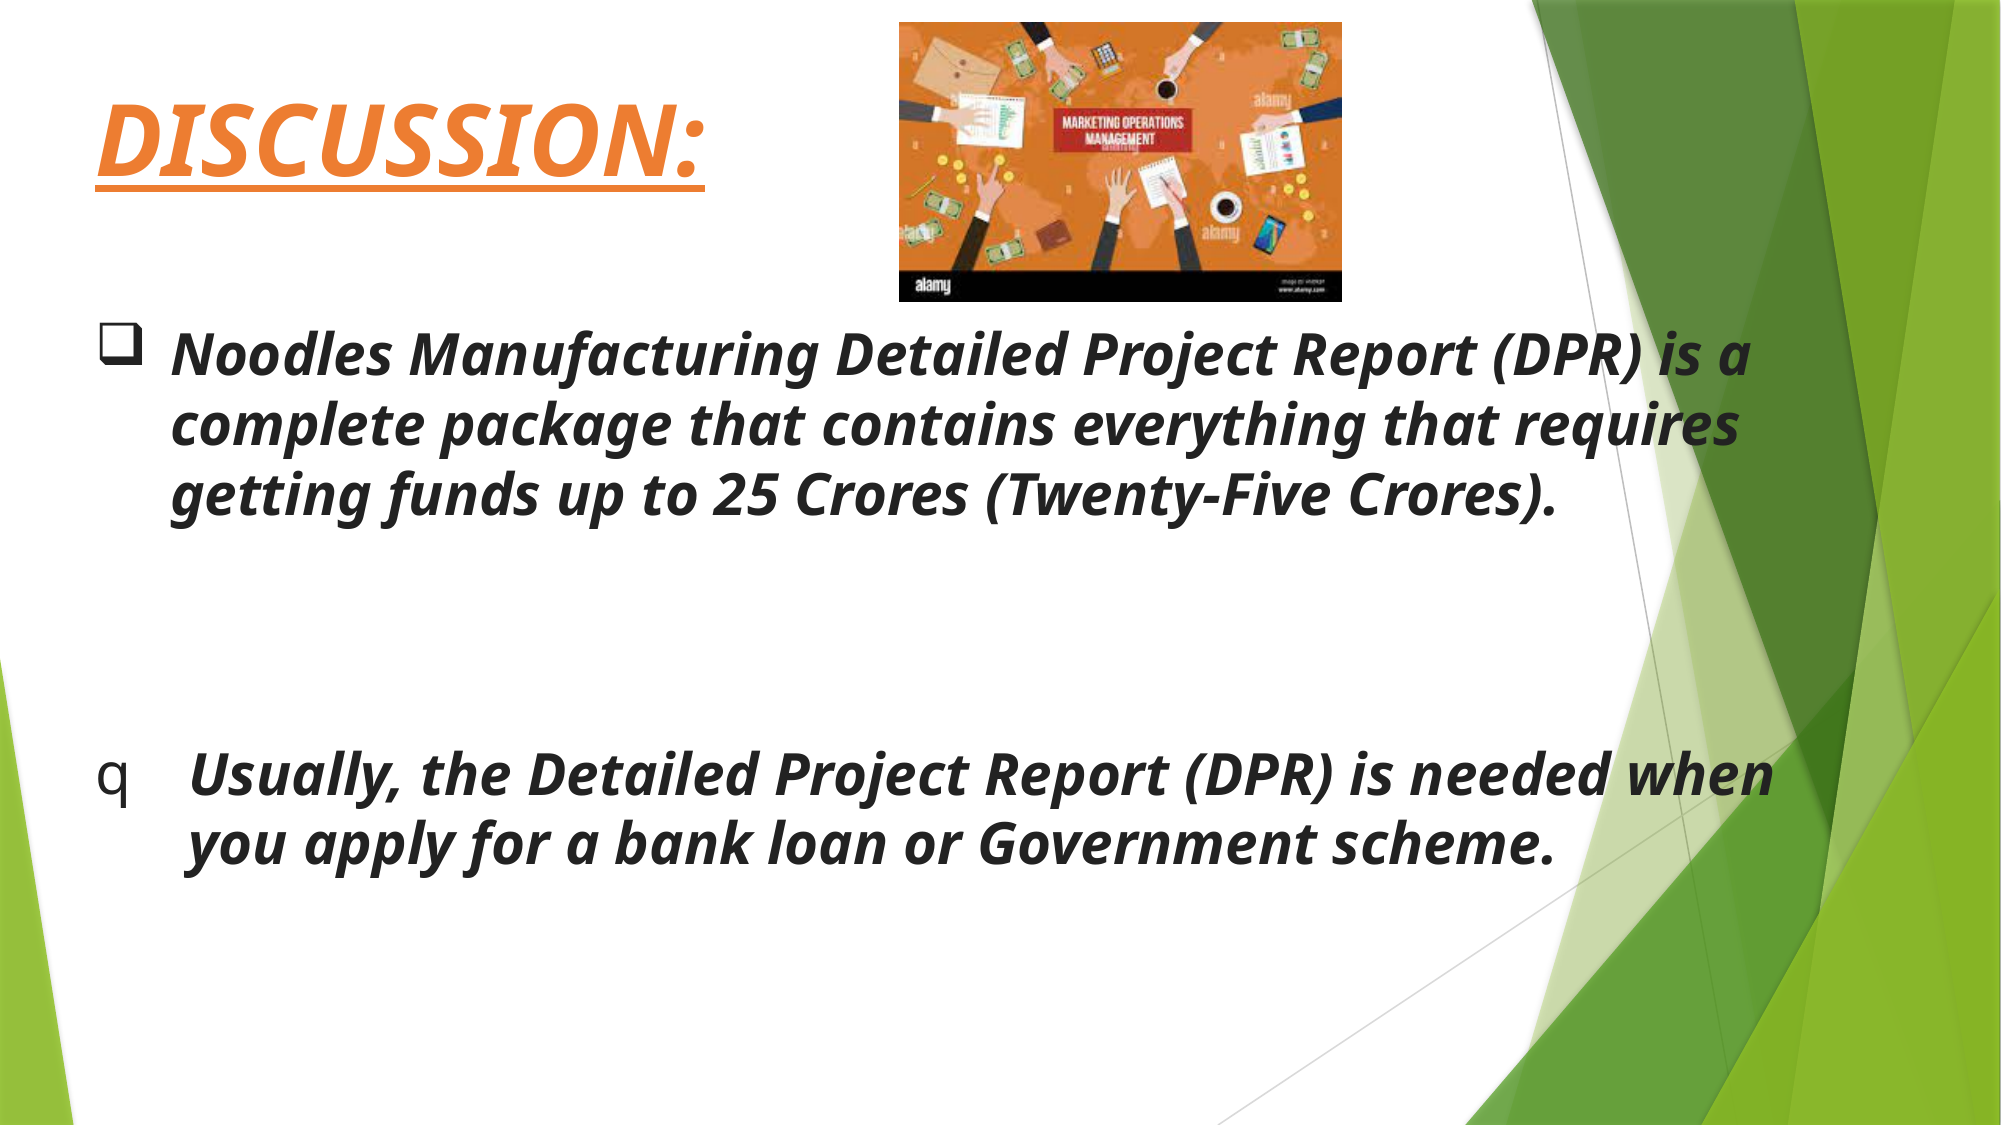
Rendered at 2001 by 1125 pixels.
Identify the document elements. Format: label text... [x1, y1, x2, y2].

picture [899, 22, 1343, 302]
text_box DISCUSSION: Noodles Manufacturing Detailed Project Report (DPR) is a complete package that contains everything that requires getting funds up to 25 Crores (Twenty-Five Crores). Usually, the Detailed Project Report (DPR) is needed when you apply for a bank loan or Government scheme. [80, 69, 1920, 975]
